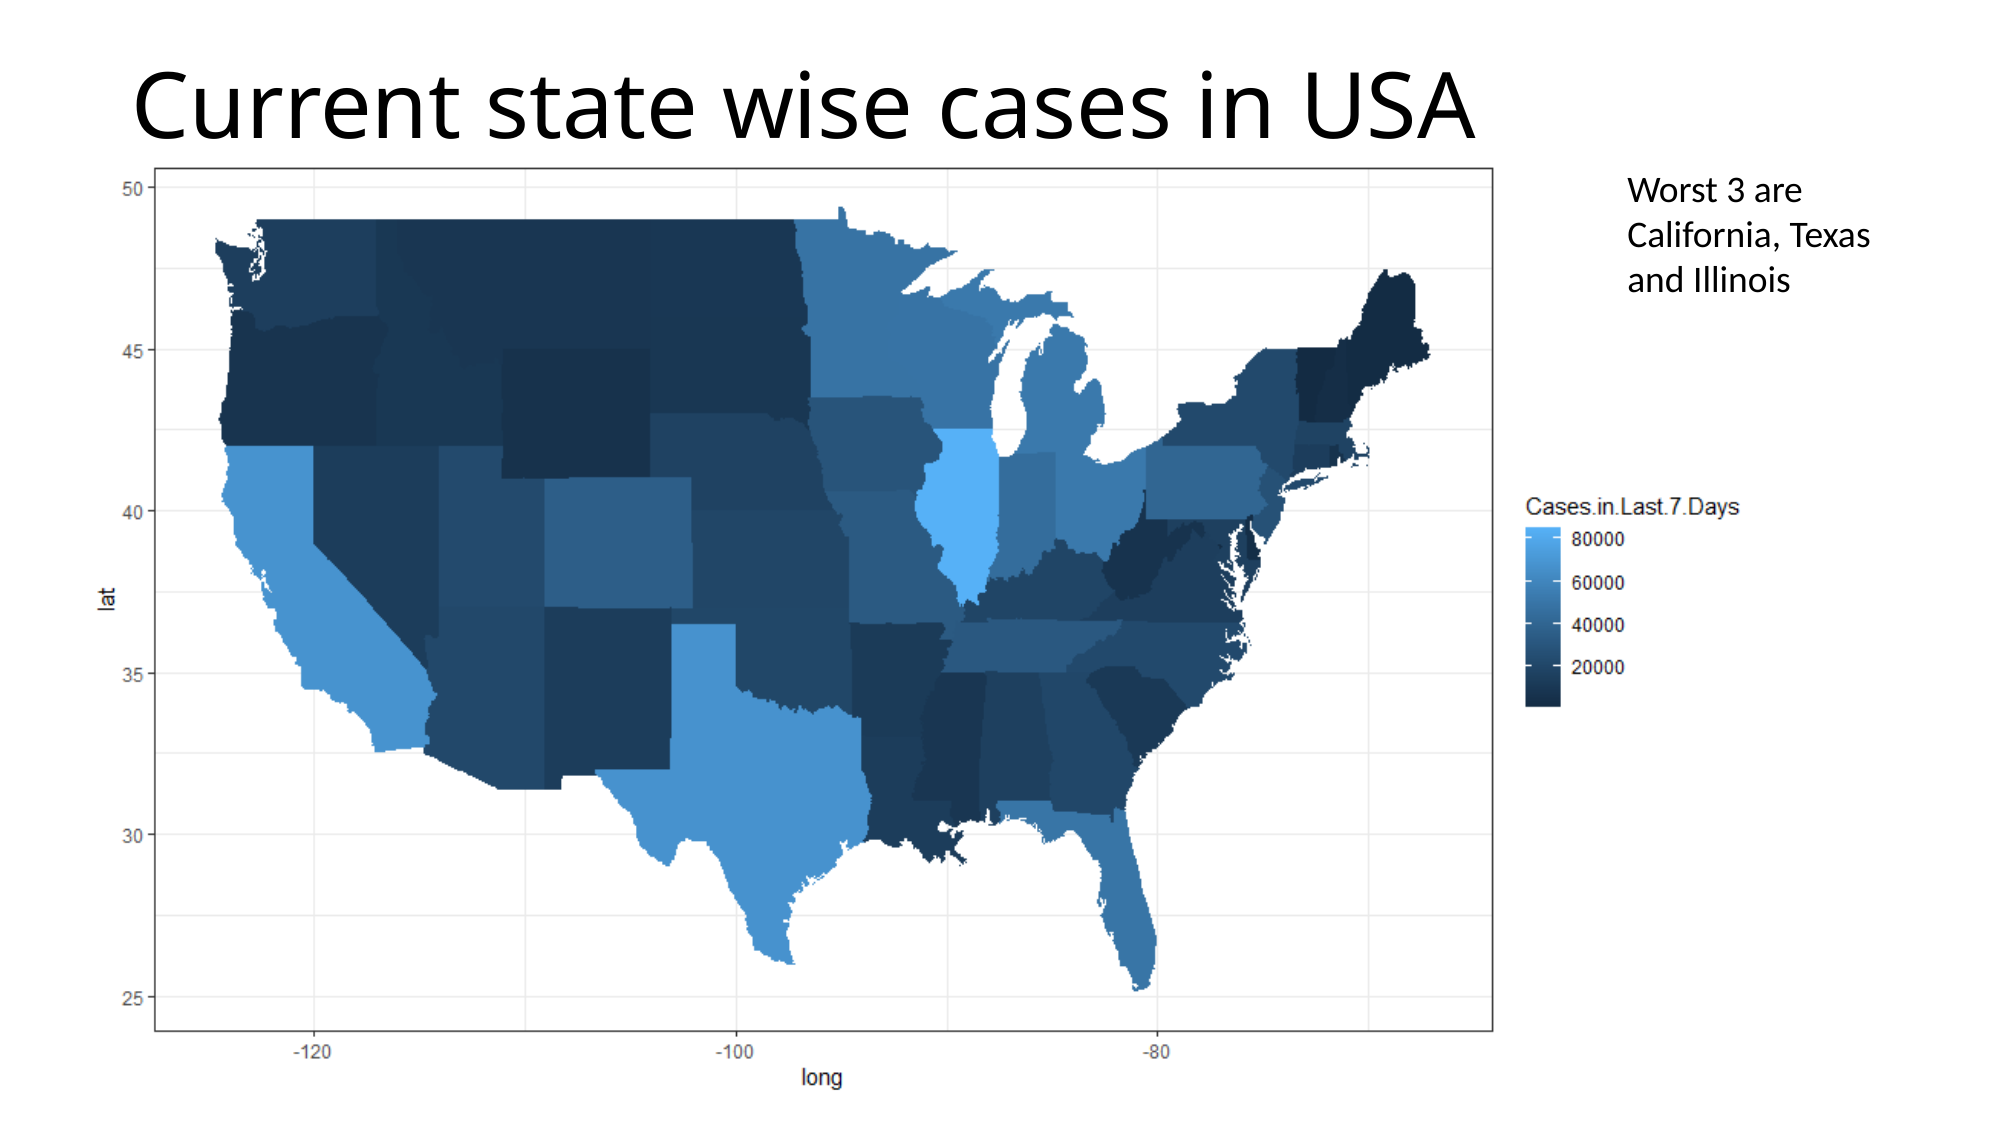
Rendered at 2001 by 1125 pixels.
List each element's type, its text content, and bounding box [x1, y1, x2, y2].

picture [84, 157, 1763, 1101]
title Current state wise cases in USA [116, 0, 1842, 157]
text_box Worst 3 are California, Texas and Illinois [1763, 157, 1916, 307]
